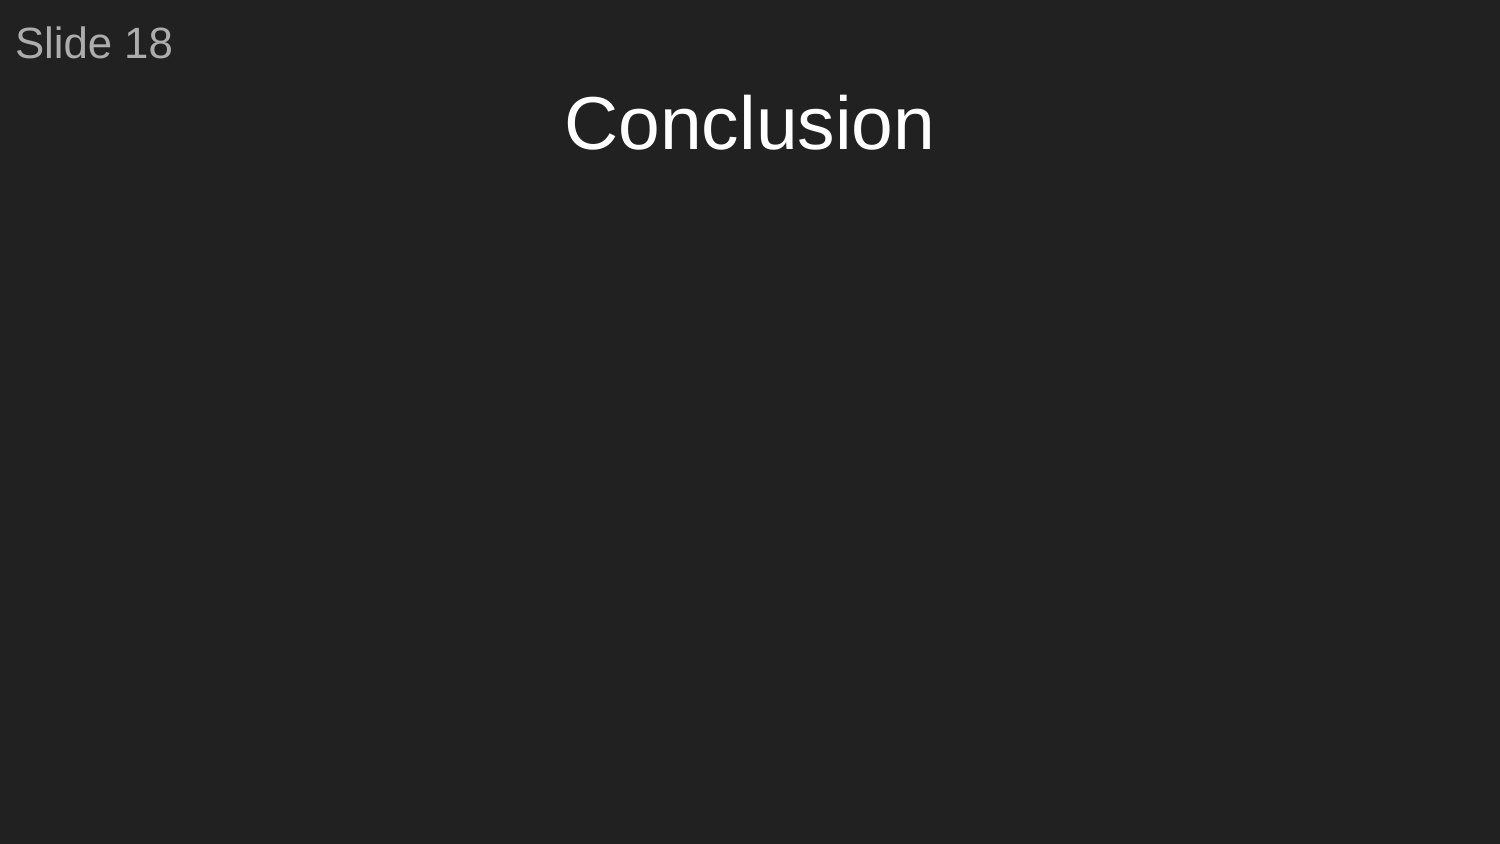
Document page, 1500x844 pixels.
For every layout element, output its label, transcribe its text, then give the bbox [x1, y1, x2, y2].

title Conclusion [51, 59, 1449, 198]
text_box Slide 18 [0, 0, 284, 79]
